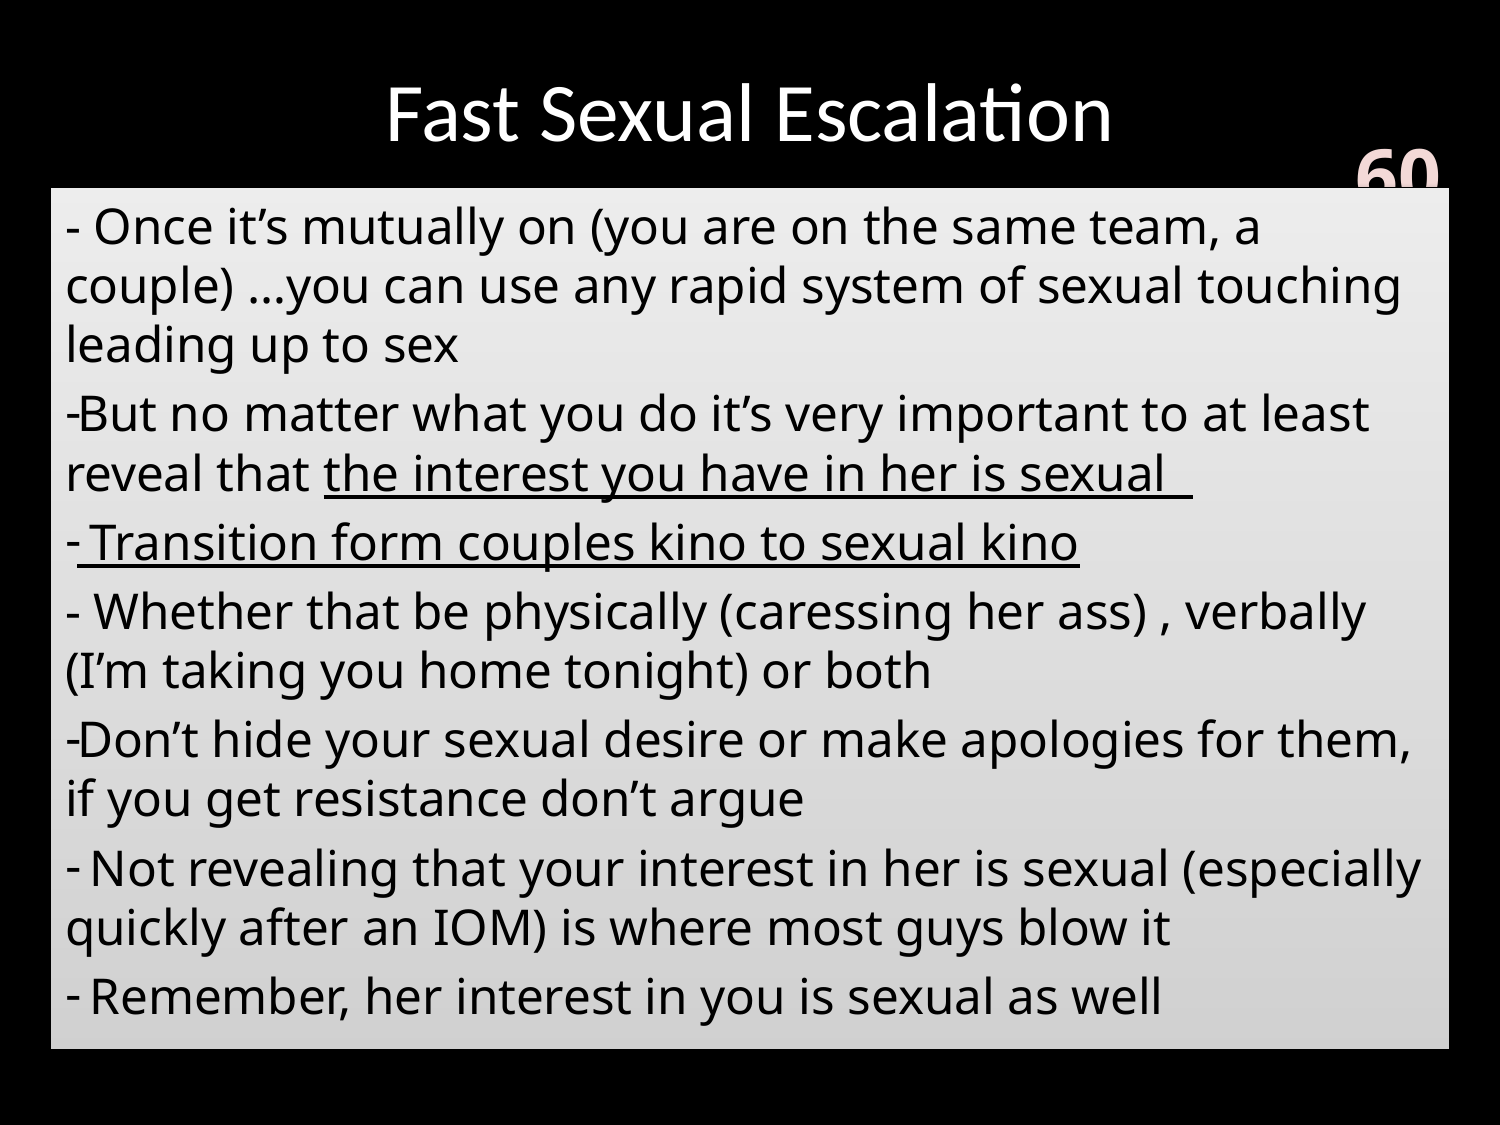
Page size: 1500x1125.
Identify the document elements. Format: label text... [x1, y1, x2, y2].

title Fast Sexual Escalation [87, 0, 1413, 185]
subtitle - Once it’s mutually on (you are on the same team, a couple) …you can use any rapid system of sexual touching leading up to sex But no matter what you do it’s very important to at least reveal that the interest you have in her is sexual Transition form couples kino to sexual kino - Whether that be physically (caressing her ass) , verbally (I’m taking you home tonight) or both Don’t hide your sexual desire or make apologies for them, if you get resistance don’t argue Not revealing that your interest in her is sexual (especially quickly after an IOM) is where most guys blow it Remember, her interest in you is sexual as well [49, 187, 1451, 1051]
